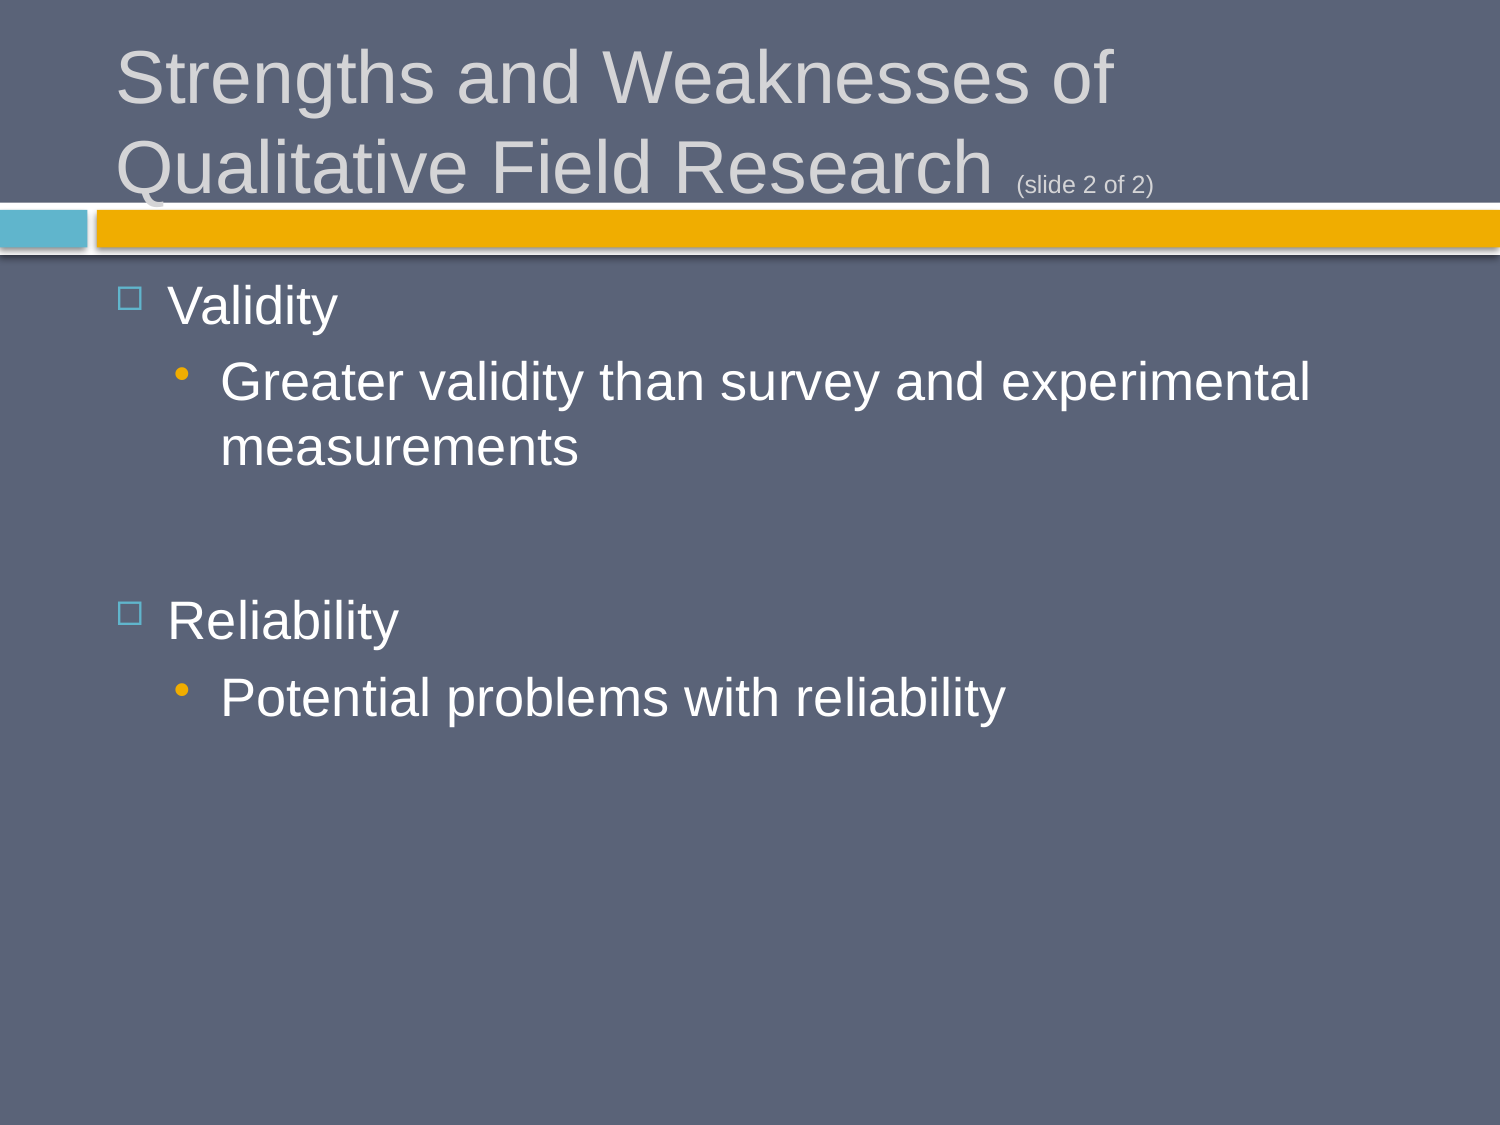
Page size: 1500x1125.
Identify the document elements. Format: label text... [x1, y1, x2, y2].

list Validity Greater validity than survey and experimental measurements Reliability Potential problems with reliability [100, 262, 1439, 1001]
title Strengths and Weaknesses of Qualitative Field Research (slide 2 of 2) [100, 37, 1439, 201]
